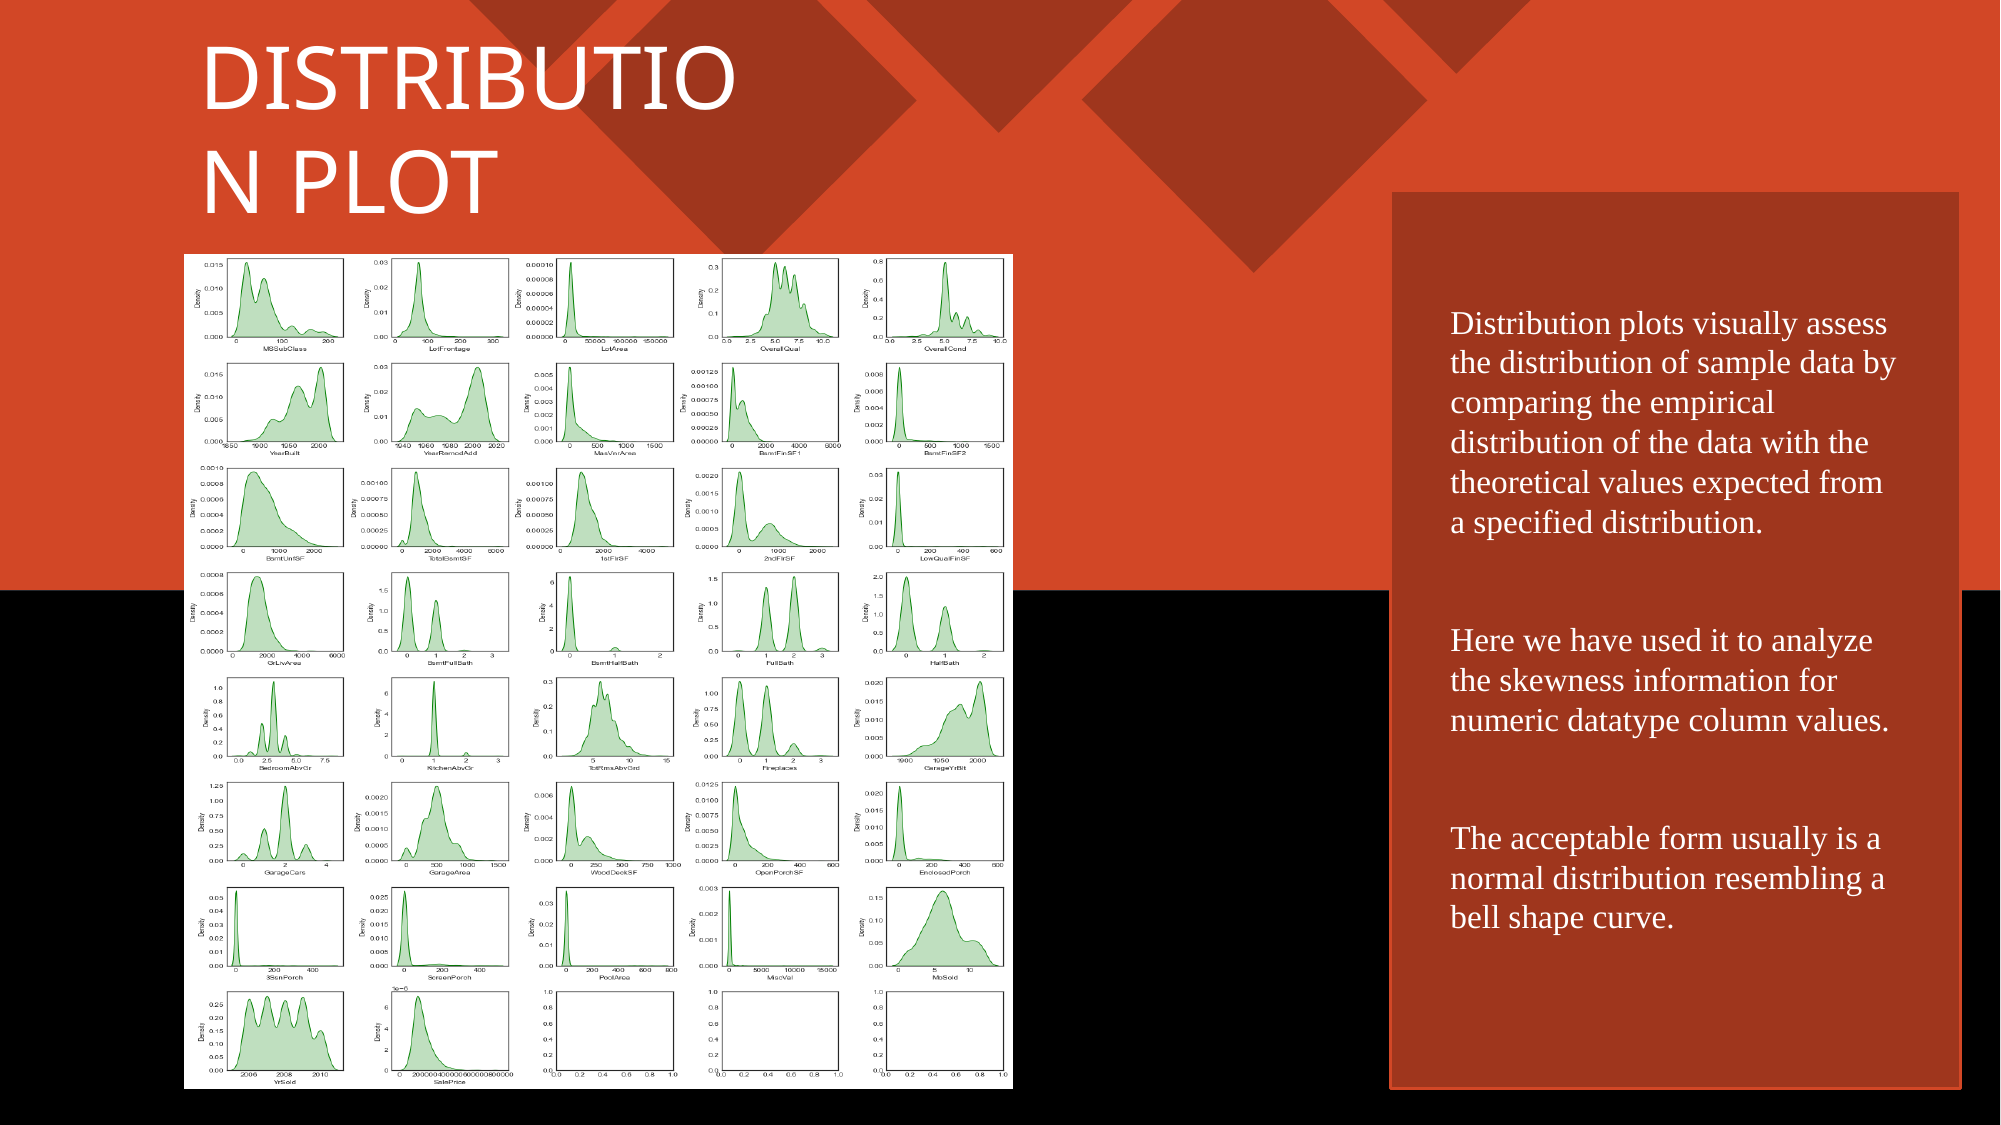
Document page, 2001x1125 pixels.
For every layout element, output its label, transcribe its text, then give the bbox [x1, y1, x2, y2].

title DISTRIBUTION PLOT [184, 13, 785, 239]
list Distribution plots visually assess the distribution of sample data by comparing the empirical distribution of the data with the theoretical values expected from a specified distribution. Here we have used it to analyze the skewness information for numeric datatype column values. The acceptable form usually is a normal distribution resembling a bell shape curve. [1435, 293, 1919, 1057]
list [184, 253, 1013, 1090]
